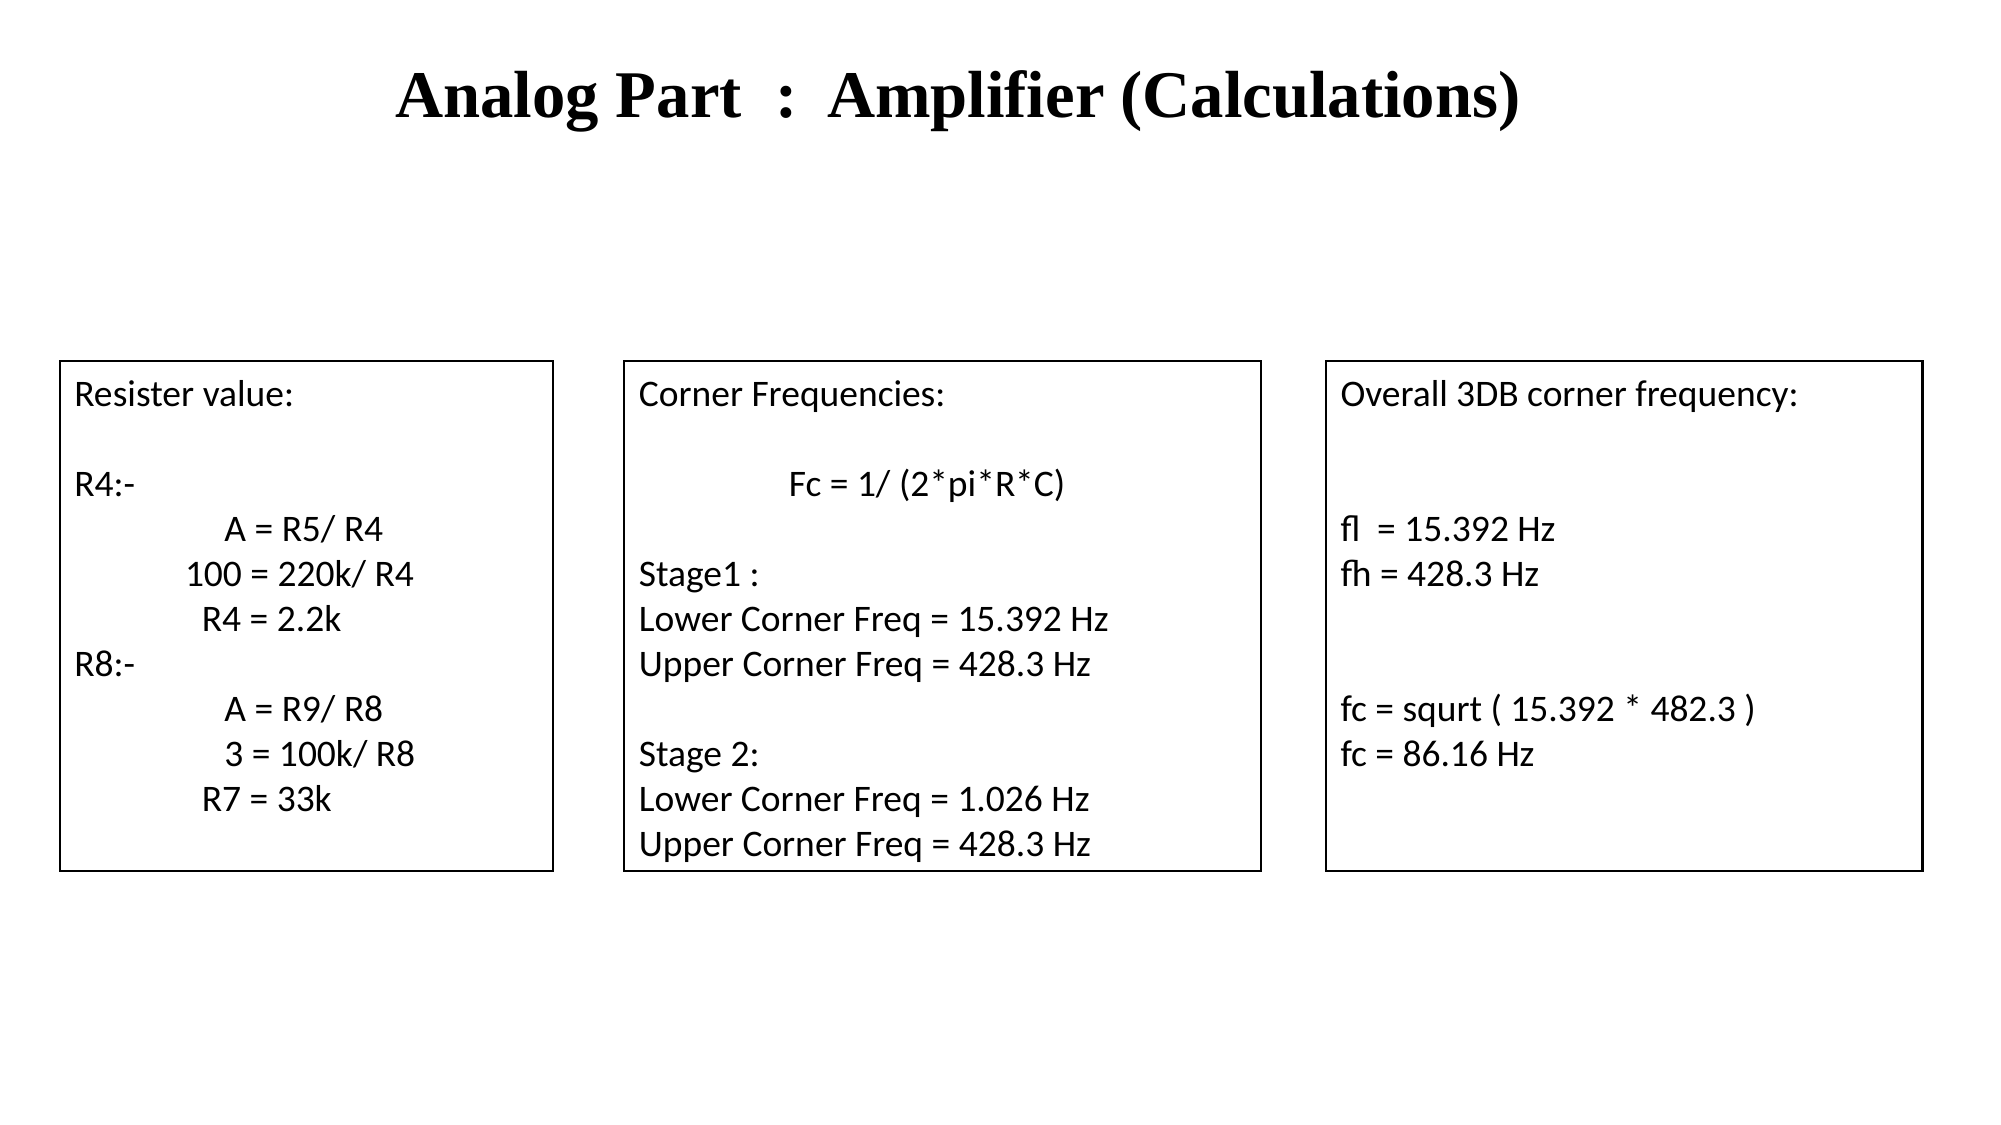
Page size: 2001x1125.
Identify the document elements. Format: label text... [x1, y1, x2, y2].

text_box Overall 3DB corner frequency: fl = 15.392 Hz fh = 428.3 Hz fc = squrt ( 15.392 * 482.3 ) fc = 86.16 Hz [1325, 360, 1924, 872]
text_box Resister value: R4:- A = R5/ R4 100 = 220k/ R4 R4 = 2.2k R8:- A = R9/ R8 3 = 100k/ R8 R7 = 33k [59, 360, 554, 872]
text_box Corner Frequencies: Fc = 1/ (2*pi*R*C) Stage1 : Lower Corner Freq = 15.392 Hz Upper Corner Freq = 428.3 Hz Stage 2: Lower Corner Freq = 1.026 Hz Upper Corner Freq = 428.3 Hz [623, 360, 1262, 872]
text_box Analog Part : Amplifier (Calculations) [380, 43, 1620, 139]
